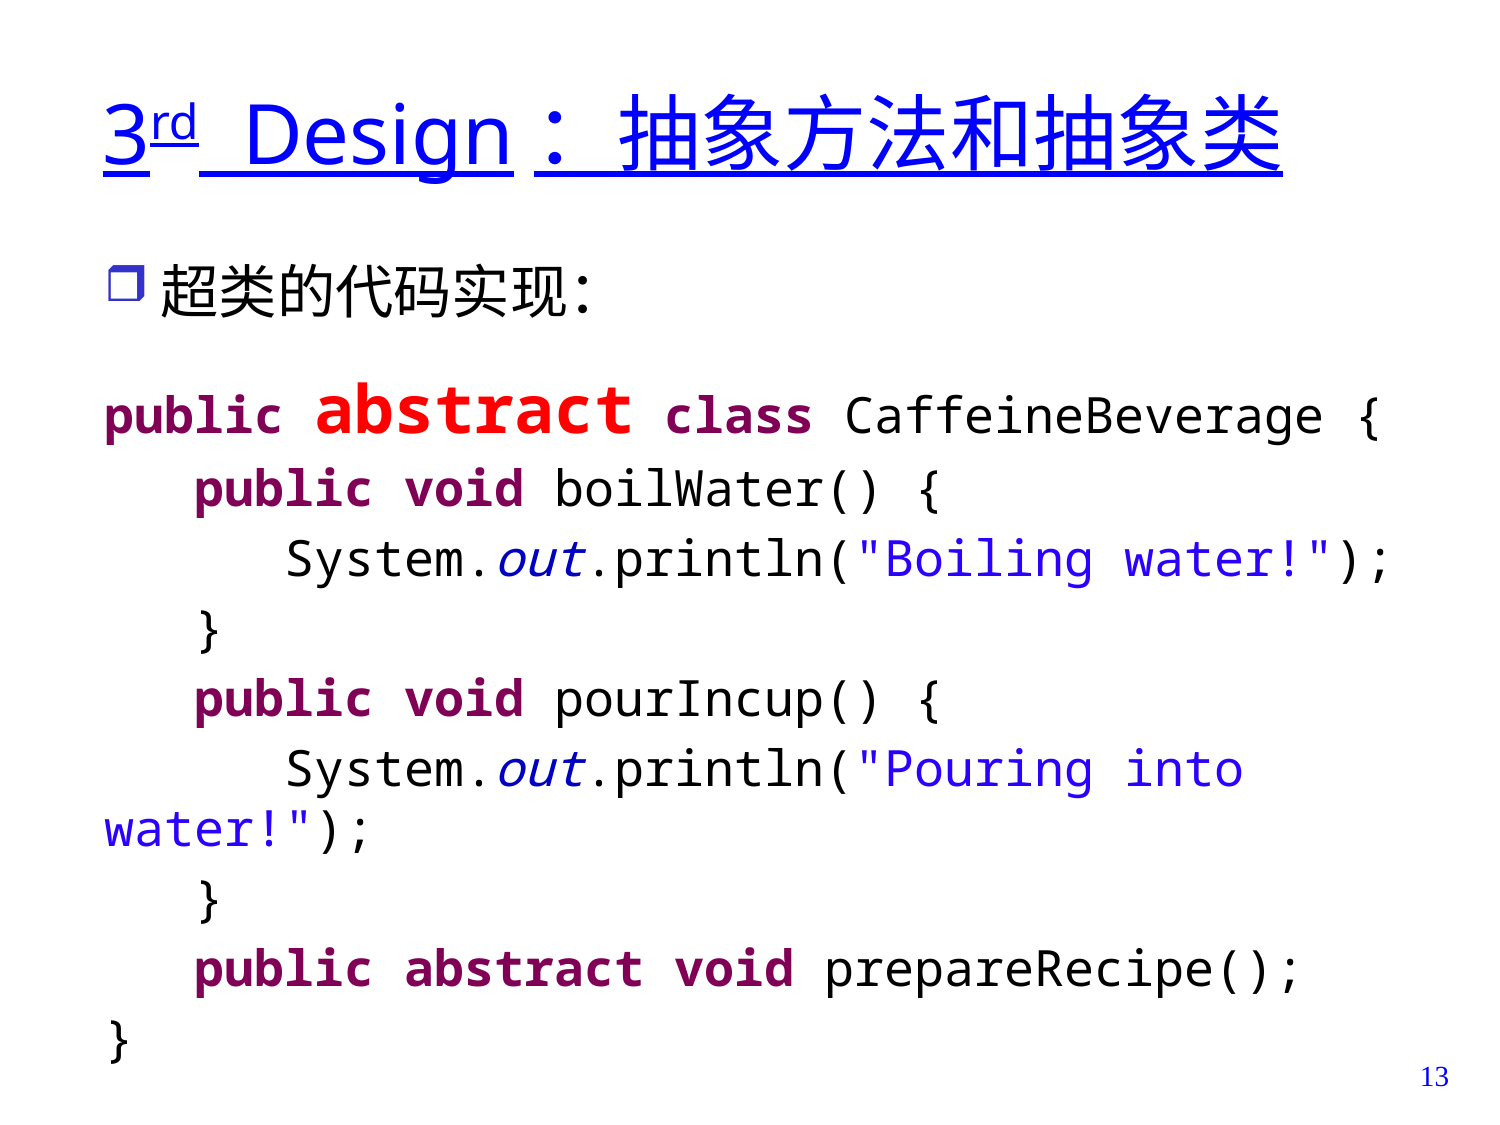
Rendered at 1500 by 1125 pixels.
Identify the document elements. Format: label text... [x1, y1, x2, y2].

list 超类的代码实现： [89, 247, 1365, 347]
slide_number 13 [1364, 1075, 1465, 1125]
title 3rd Design：抽象方法和抽象类 [87, 37, 1363, 225]
text_box public abstract class CaffeineBeverage { public void boilWater() { System.out.println("Boiling water!"); } public void pourIncup() { System.out.println("Pouring into water!"); } public abstract void prepareRecipe(); } [89, 359, 1466, 1075]
